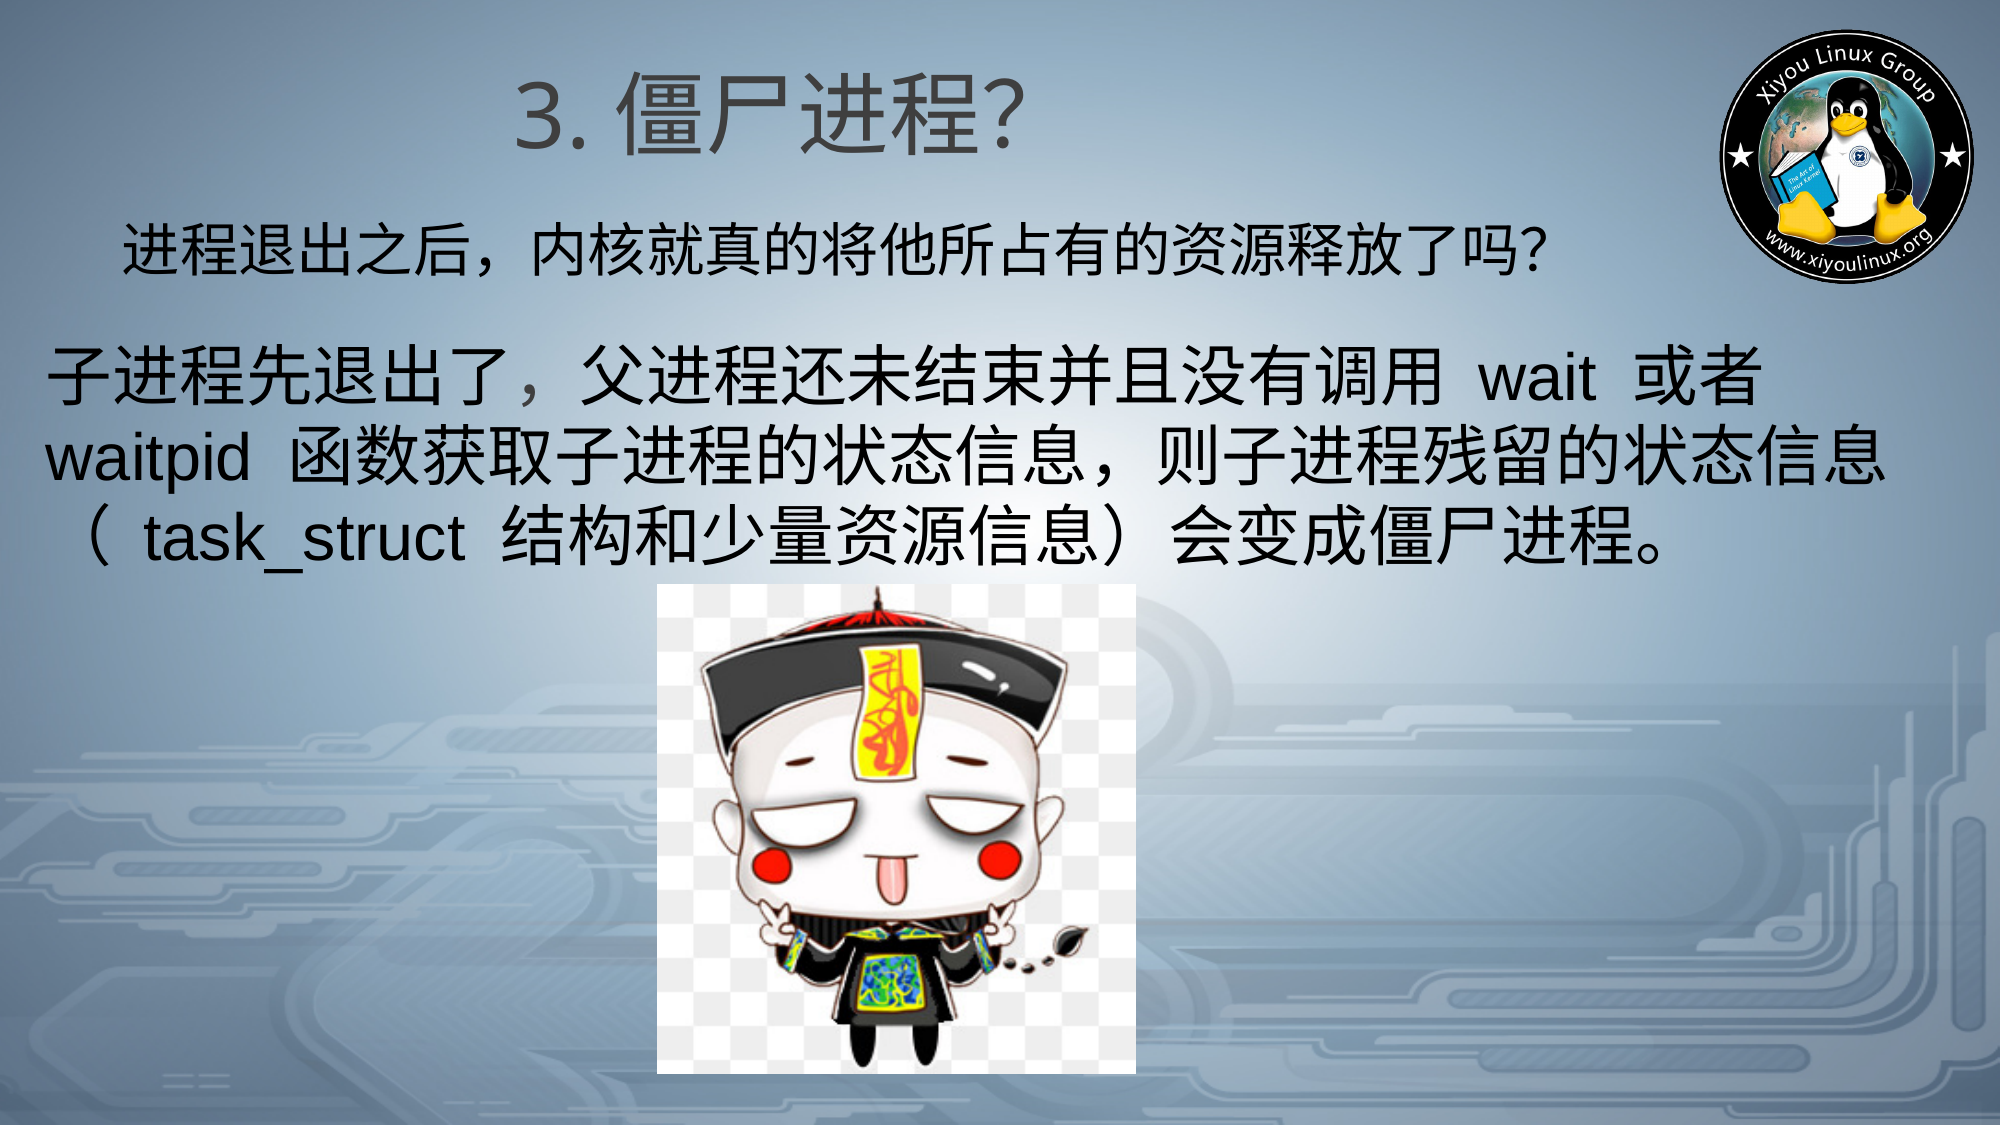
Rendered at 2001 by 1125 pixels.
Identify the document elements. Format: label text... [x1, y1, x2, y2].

text_box 子进程先退出了，父进程还未结束并且没有调用 wait 或者 waitpid 函数获取子进程的状态信息，则子进程残留的状态信息（ task_struct 结构和少量资源信息）会变成僵尸进程。 [31, 326, 1969, 582]
text_box 进程退出之后，内核就真的将他所占有的资源释放了吗？ [107, 205, 1615, 326]
picture [0, 0, 2000, 1125]
text_box 3.僵尸进程？ [513, 75, 1388, 167]
